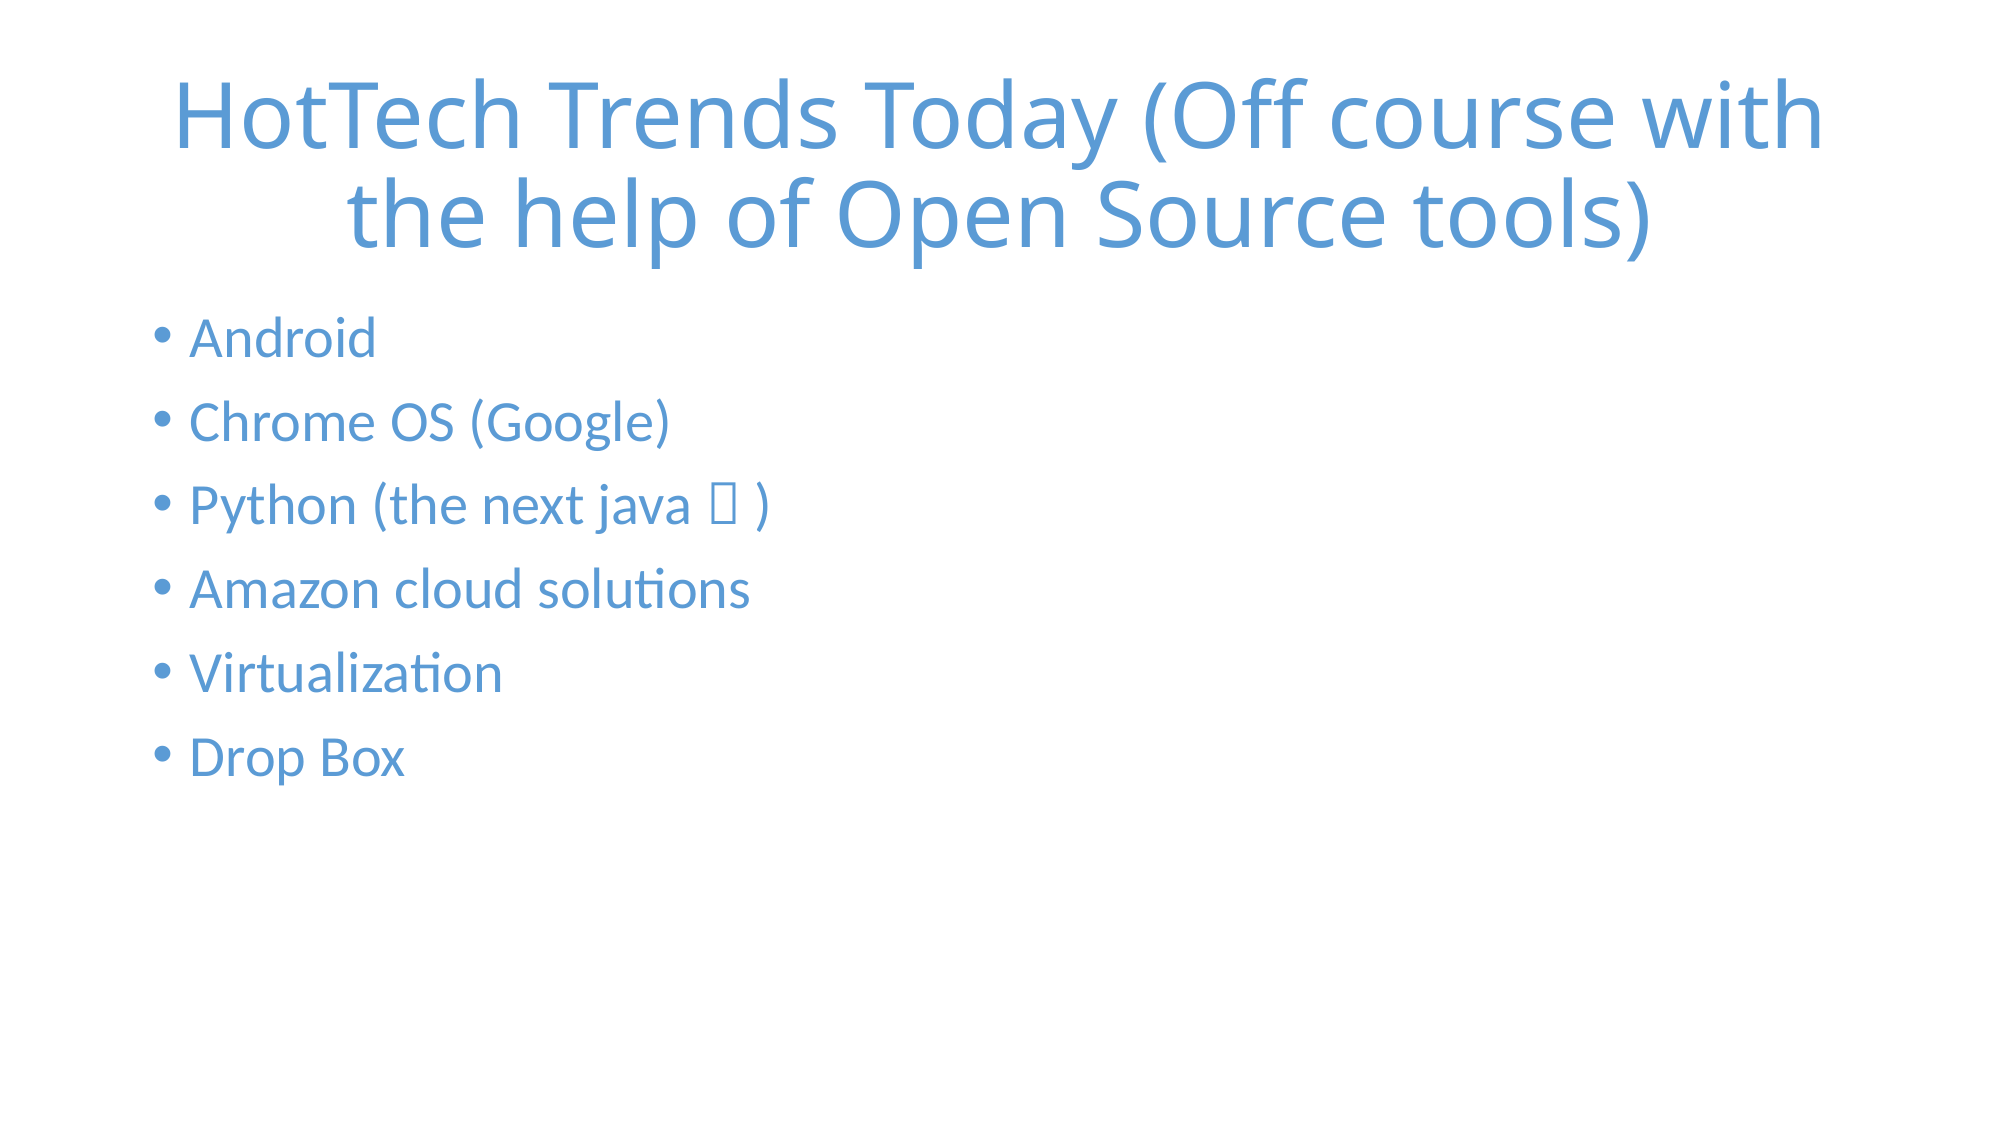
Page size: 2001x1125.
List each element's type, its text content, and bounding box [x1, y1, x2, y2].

title HotTech Trends Today (Off course with the help of Open Source tools) [137, 59, 1863, 278]
list Android Chrome OS (Google) Python (the next java  ) Amazon cloud solutions Virtualization Drop Box [137, 299, 1863, 1014]
